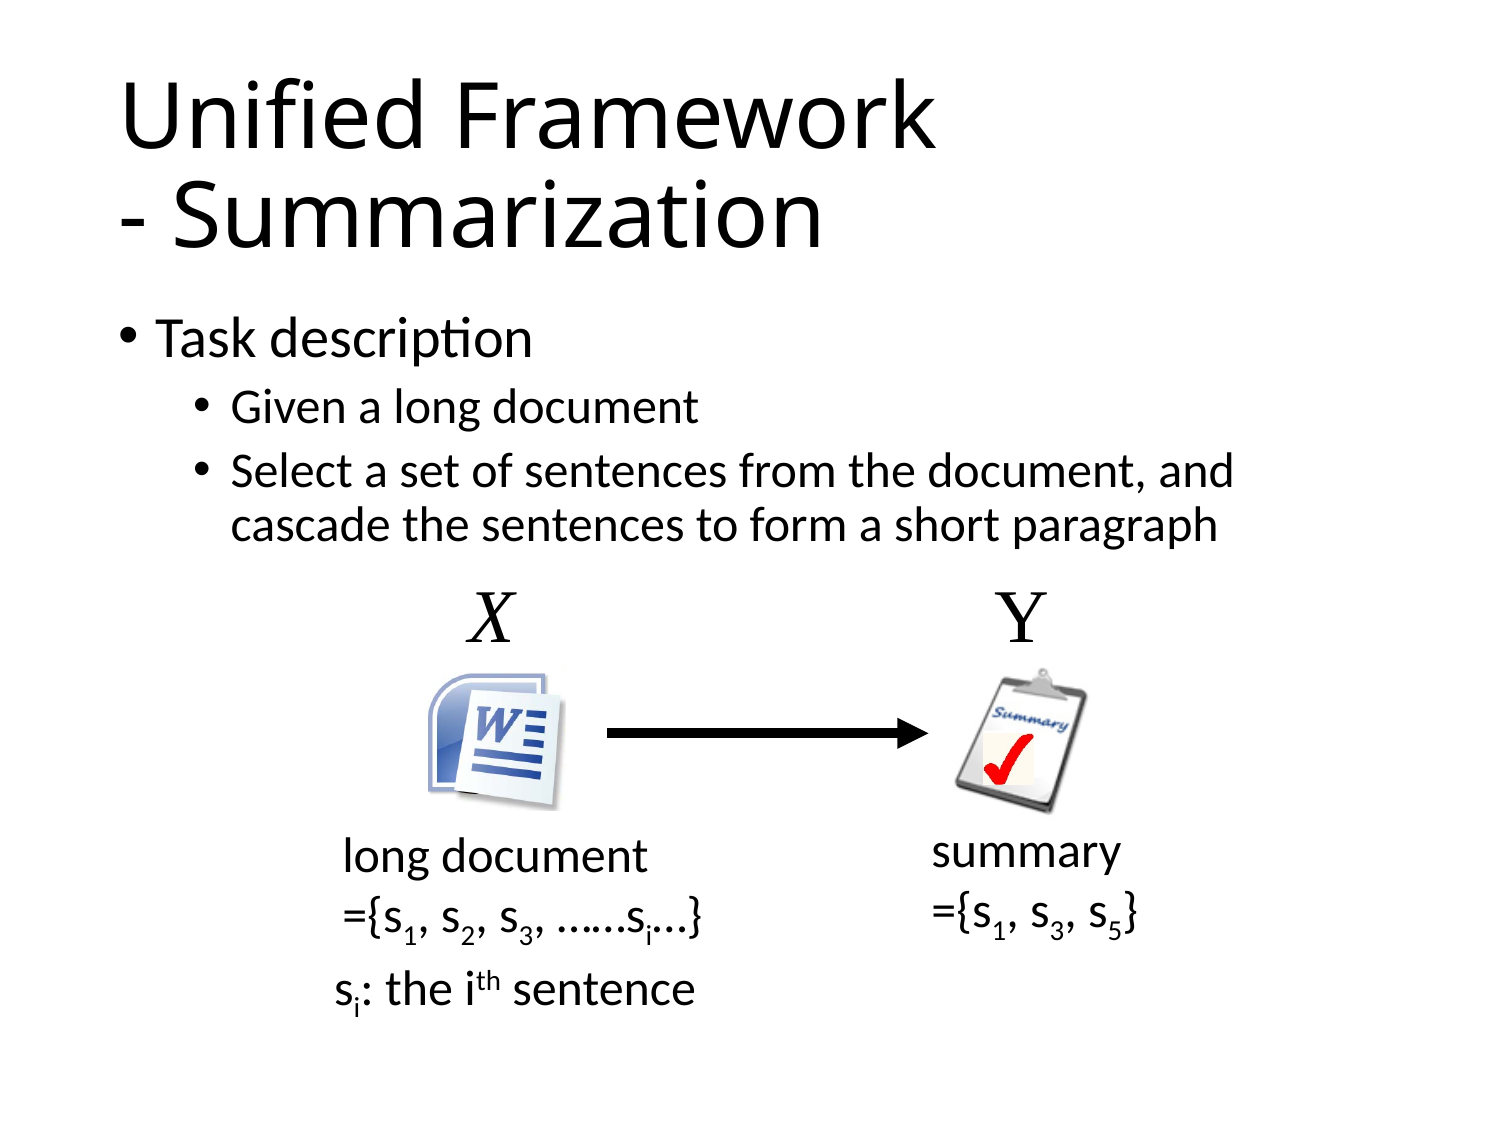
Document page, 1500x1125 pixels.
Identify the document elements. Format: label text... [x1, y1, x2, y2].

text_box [450, 572, 540, 655]
picture [424, 664, 566, 811]
text_box long document ={s1, s2, s3, ……si…} [252, 815, 718, 958]
text_box si: the ith sentence [244, 947, 712, 1031]
title Unified Framework - Summarization [103, 59, 1397, 278]
list Task description Given a long document Select a set of sentences from the document, and cascade the sentences to form a short paragraph [103, 299, 1397, 1014]
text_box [983, 572, 1066, 655]
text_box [952, 667, 1093, 820]
text_box summary ={s1, s3, s5} [841, 810, 1154, 954]
